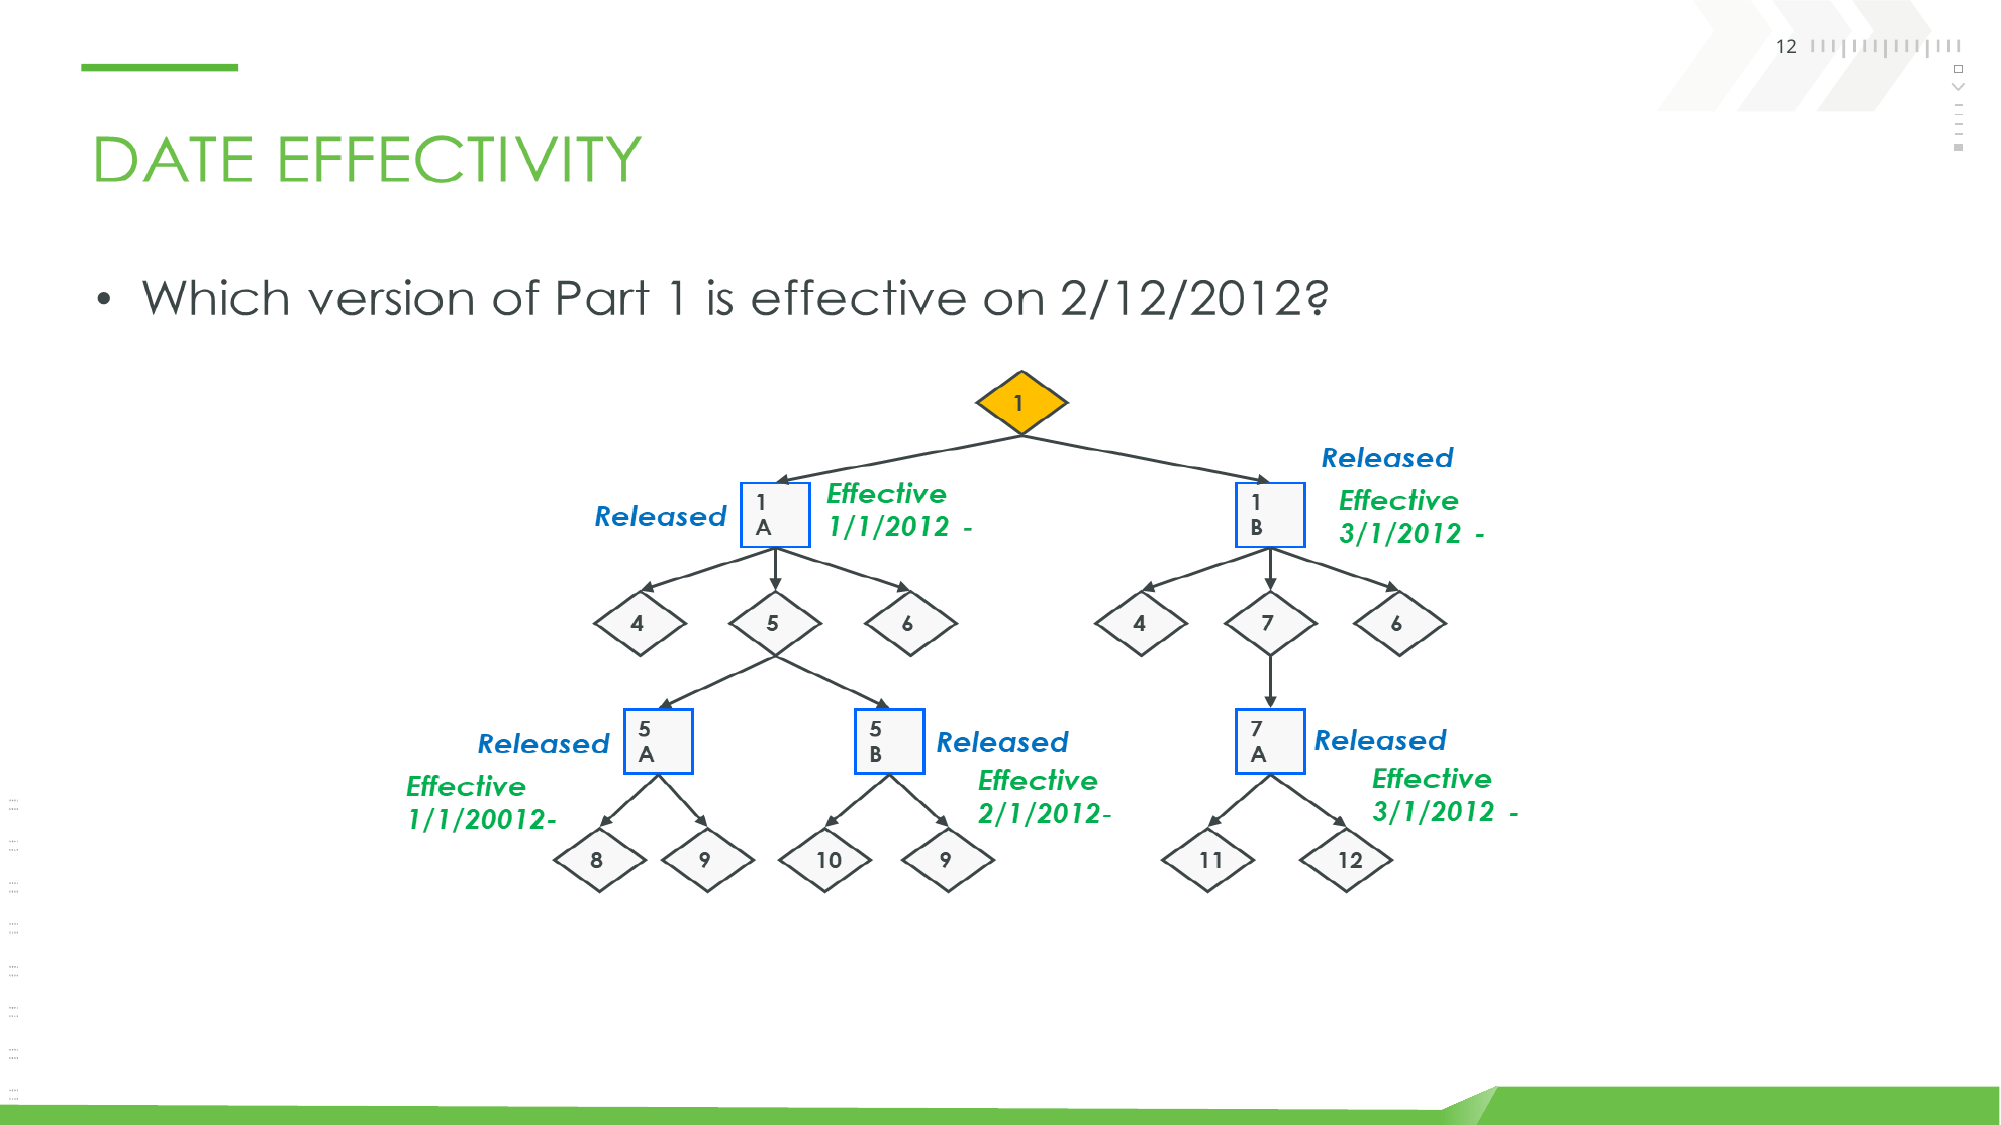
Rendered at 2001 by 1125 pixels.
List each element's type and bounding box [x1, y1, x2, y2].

list [50, 101, 1899, 1039]
picture [7, 799, 18, 1100]
